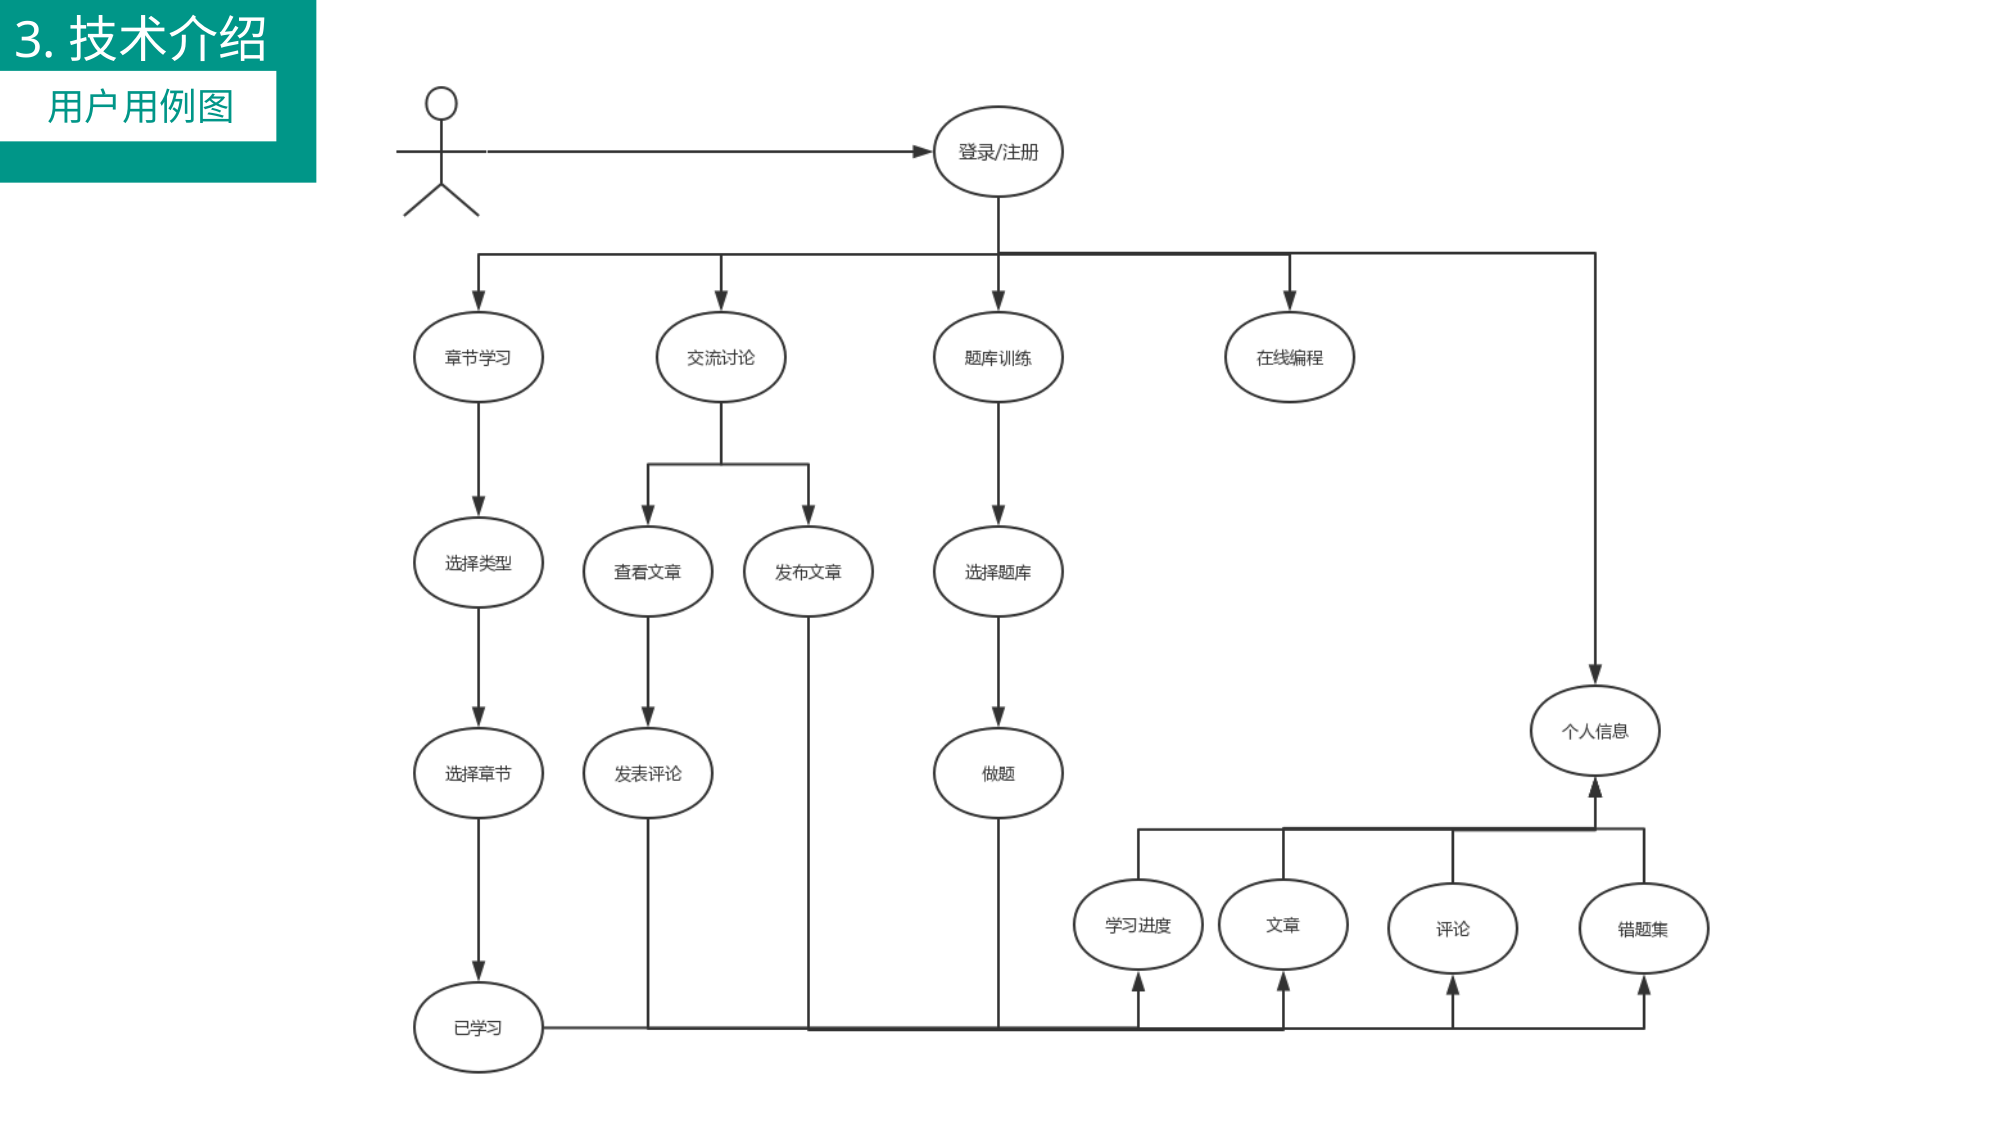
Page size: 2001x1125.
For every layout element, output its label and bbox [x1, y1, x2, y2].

picture [335, 26, 1788, 1125]
text_box [0, 0, 317, 183]
